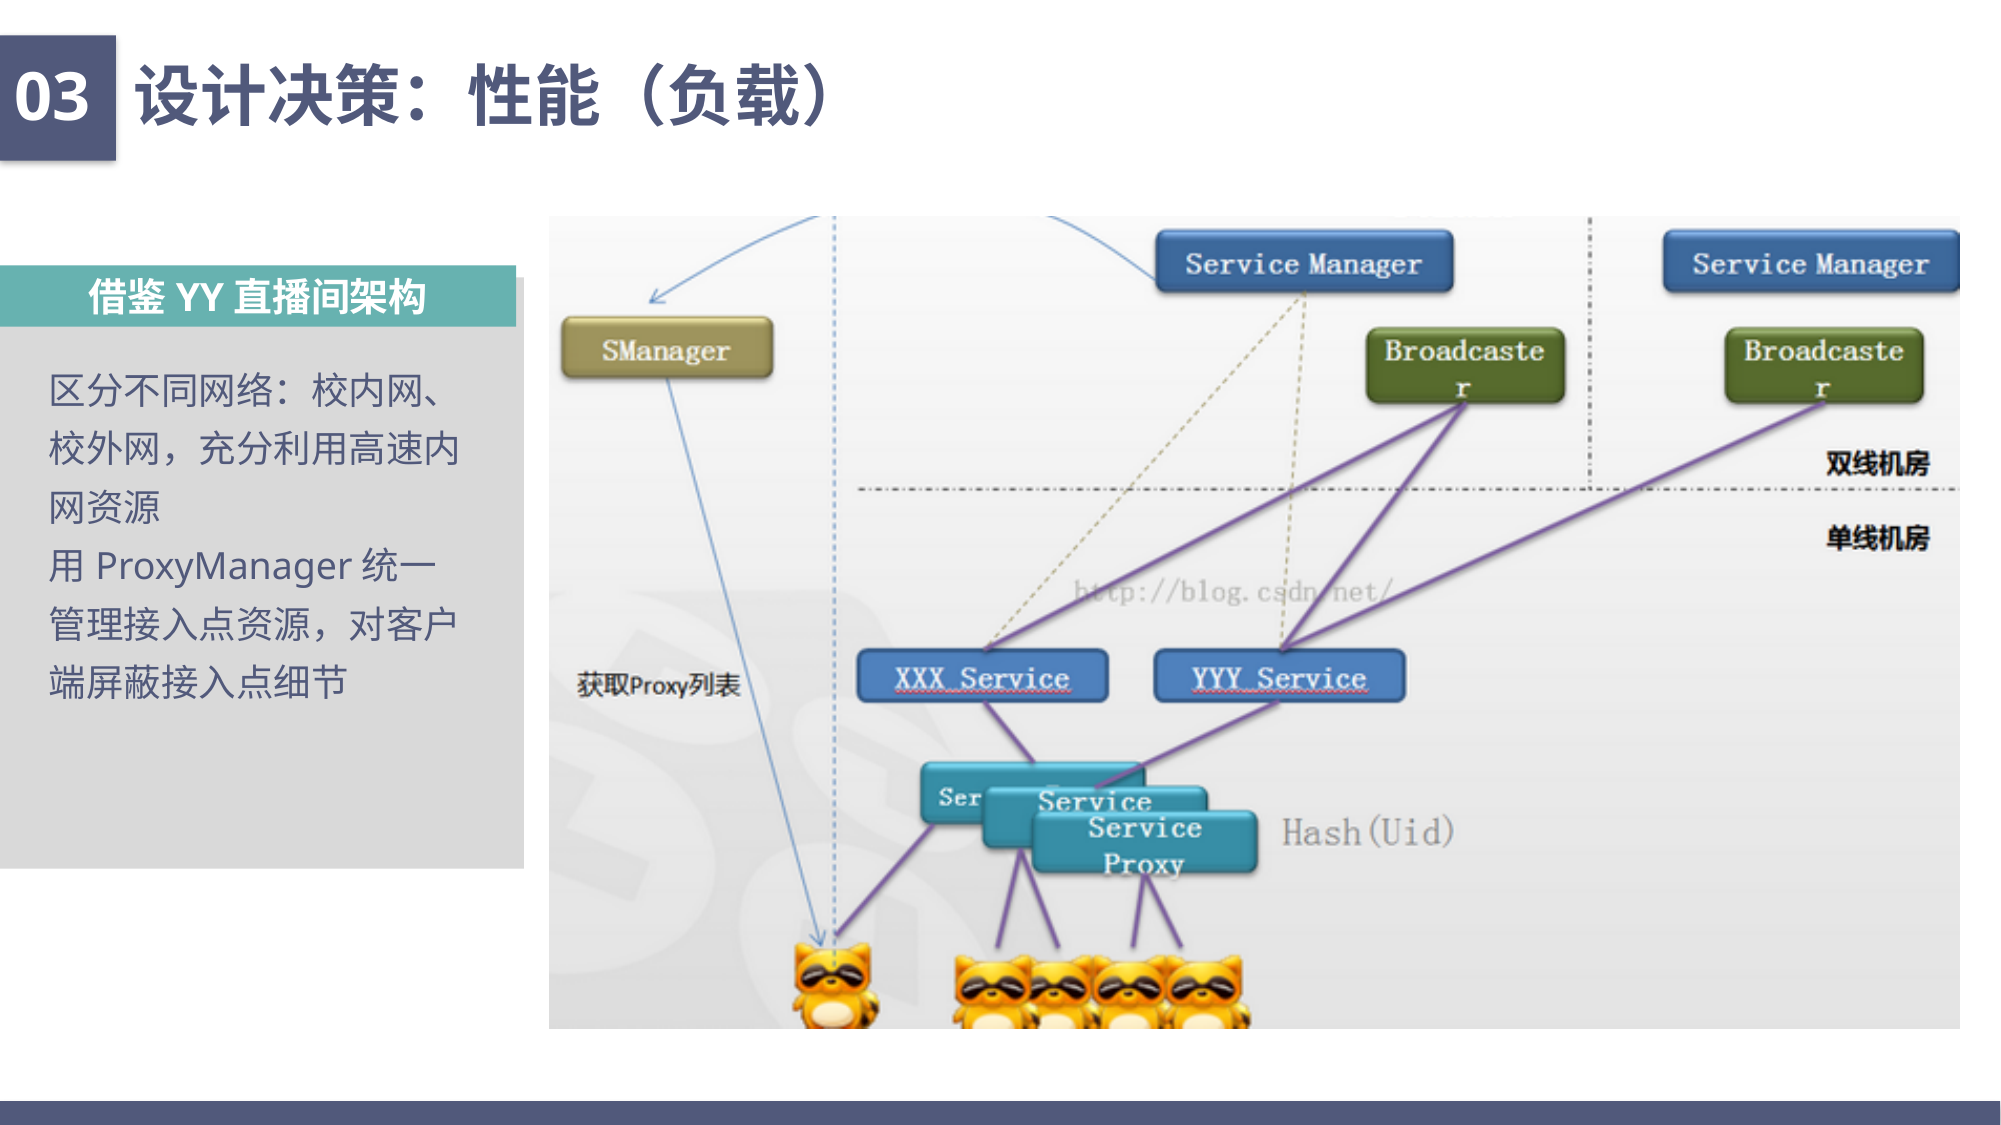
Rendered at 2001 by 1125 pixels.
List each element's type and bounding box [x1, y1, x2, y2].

picture [548, 215, 1960, 1029]
text_box [0, 265, 525, 869]
text_box [0, 35, 887, 161]
text_box [0, 1100, 2001, 1125]
